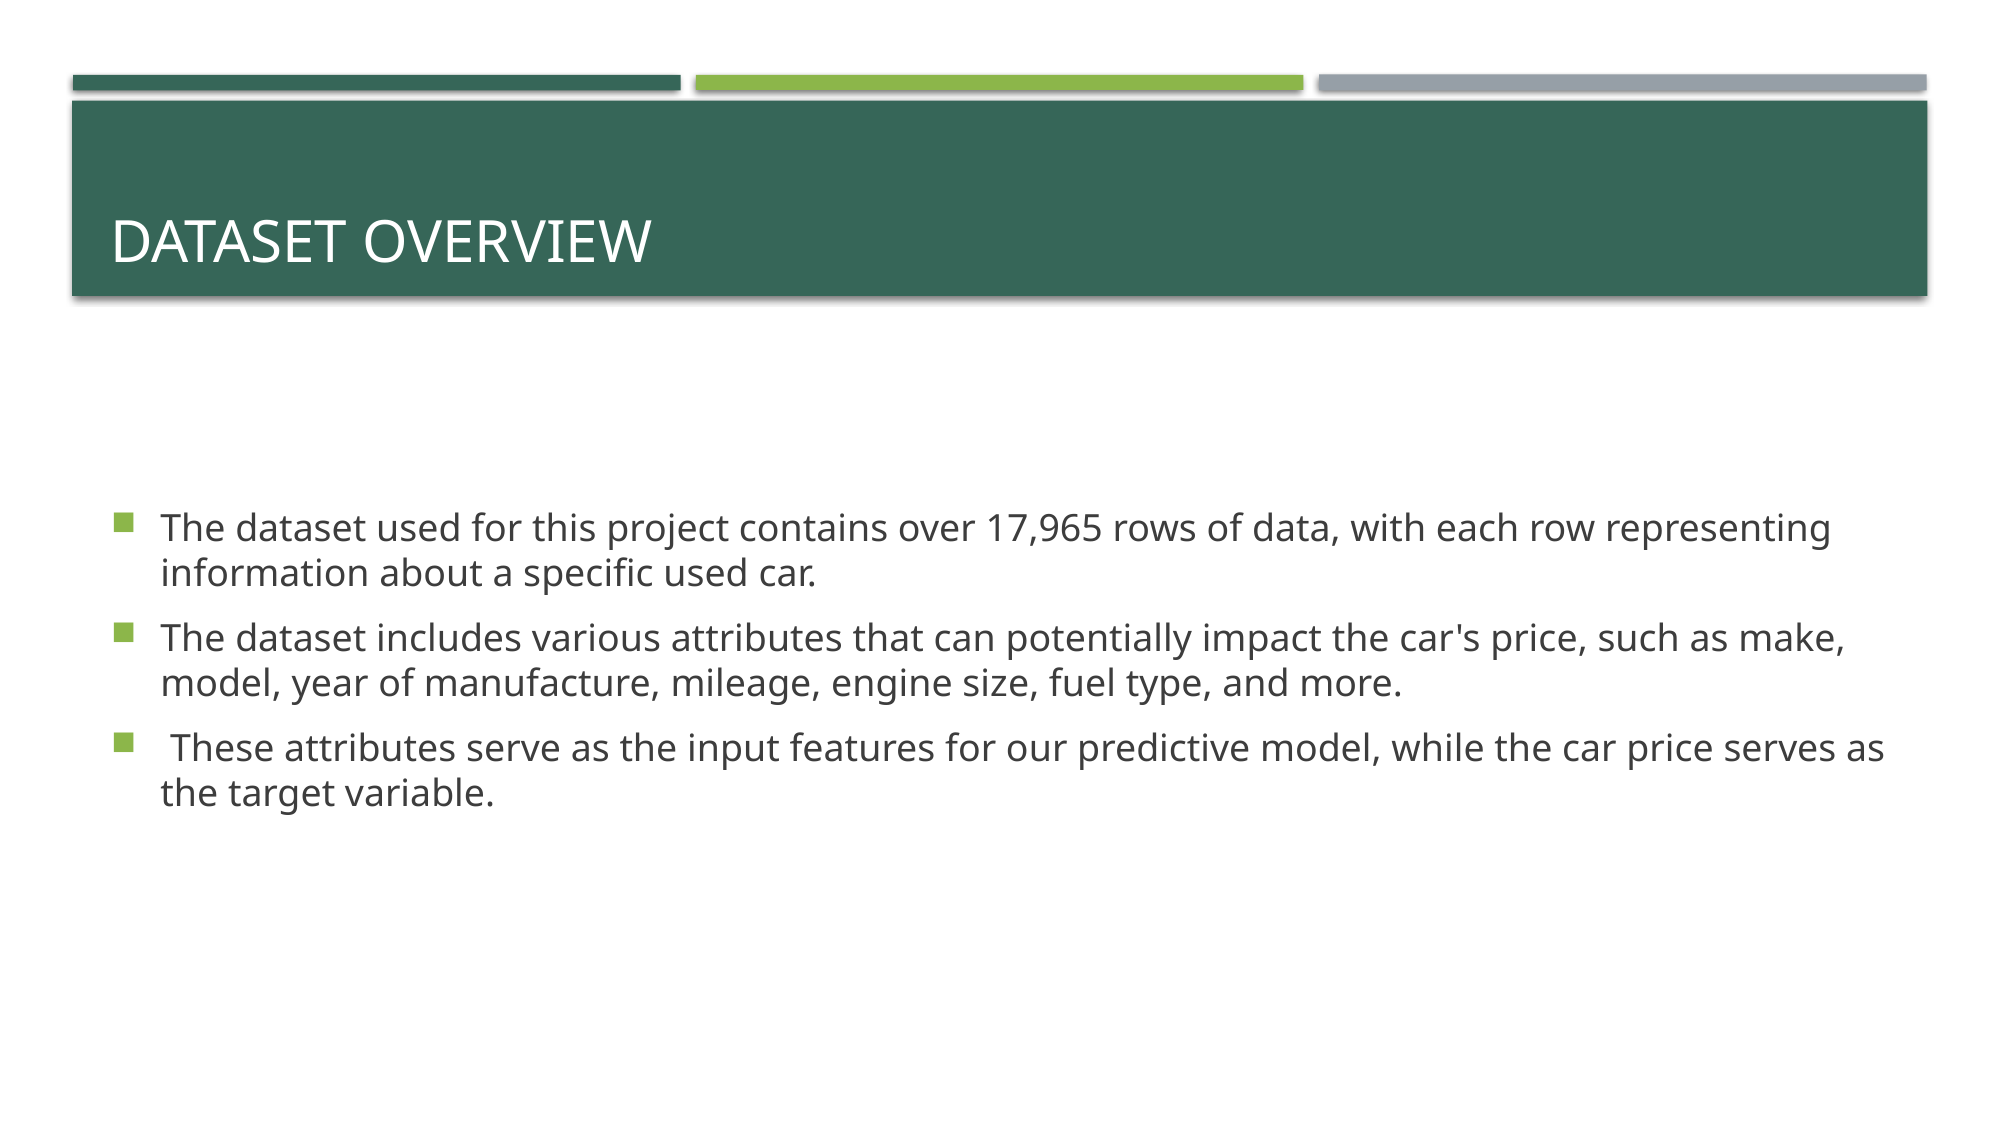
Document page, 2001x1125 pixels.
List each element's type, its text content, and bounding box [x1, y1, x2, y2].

list The dataset used for this project contains over 17,965 rows of data, with each row representing information about a specific used car. The dataset includes various attributes that can potentially impact the car's price, such as make, model, year of manufacture, mileage, engine size, fuel type, and more. These attributes serve as the input features for our predictive model, while the car price serves as the target variable. [95, 357, 1905, 962]
title Dataset overview [95, 115, 1905, 282]
